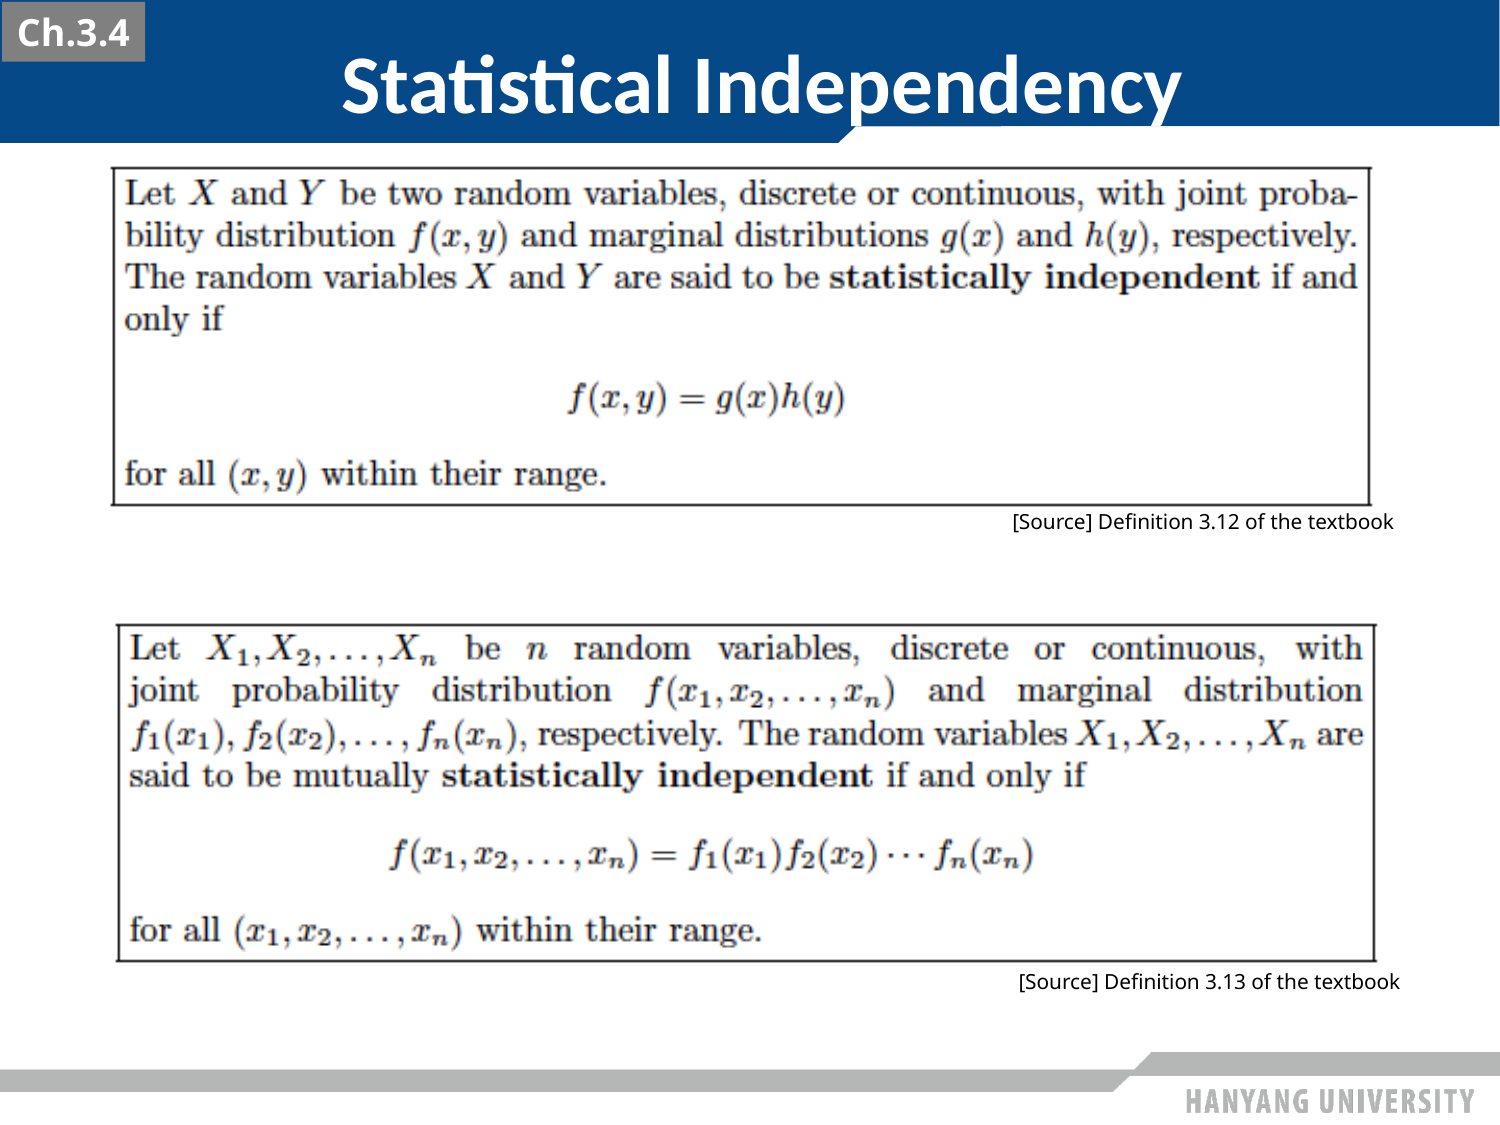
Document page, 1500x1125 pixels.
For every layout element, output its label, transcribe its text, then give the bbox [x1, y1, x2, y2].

text_box Ch.3.4 [2, 1, 146, 62]
text_box [75, 138, 1448, 1042]
picture [110, 612, 1388, 972]
text_box [Source] Definition 3.12 of the textbook [997, 501, 1444, 542]
title Statistical Independency [35, 10, 1490, 150]
picture [0, 0, 1500, 143]
picture [0, 1052, 1500, 1113]
text_box [Source] Definition 3.13 of the textbook [1003, 961, 1451, 1002]
picture [105, 155, 1383, 515]
